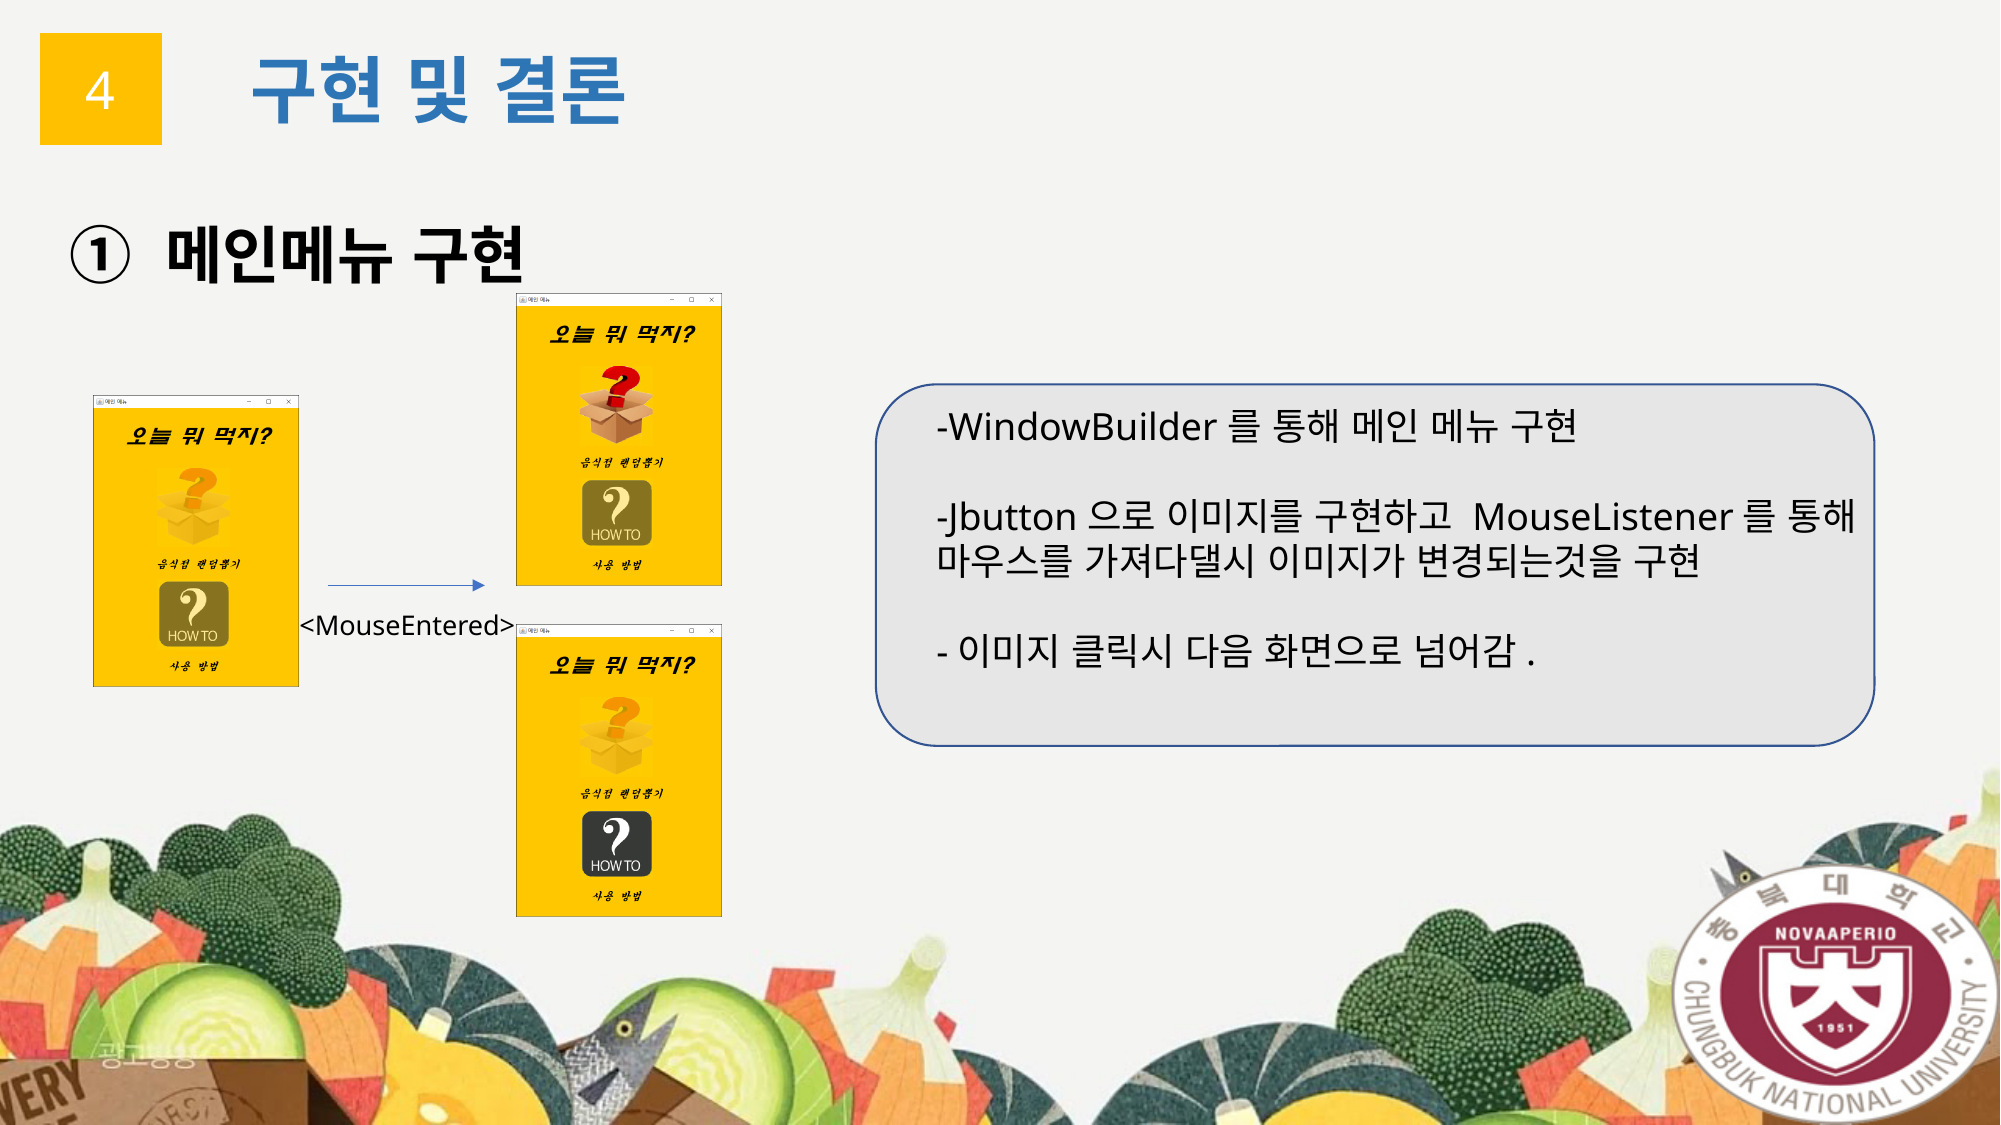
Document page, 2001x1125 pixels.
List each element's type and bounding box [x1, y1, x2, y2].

picture [516, 293, 721, 586]
picture [516, 624, 721, 917]
text_box [40, 34, 665, 144]
list [0, 0, 2000, 1125]
picture [93, 395, 299, 687]
